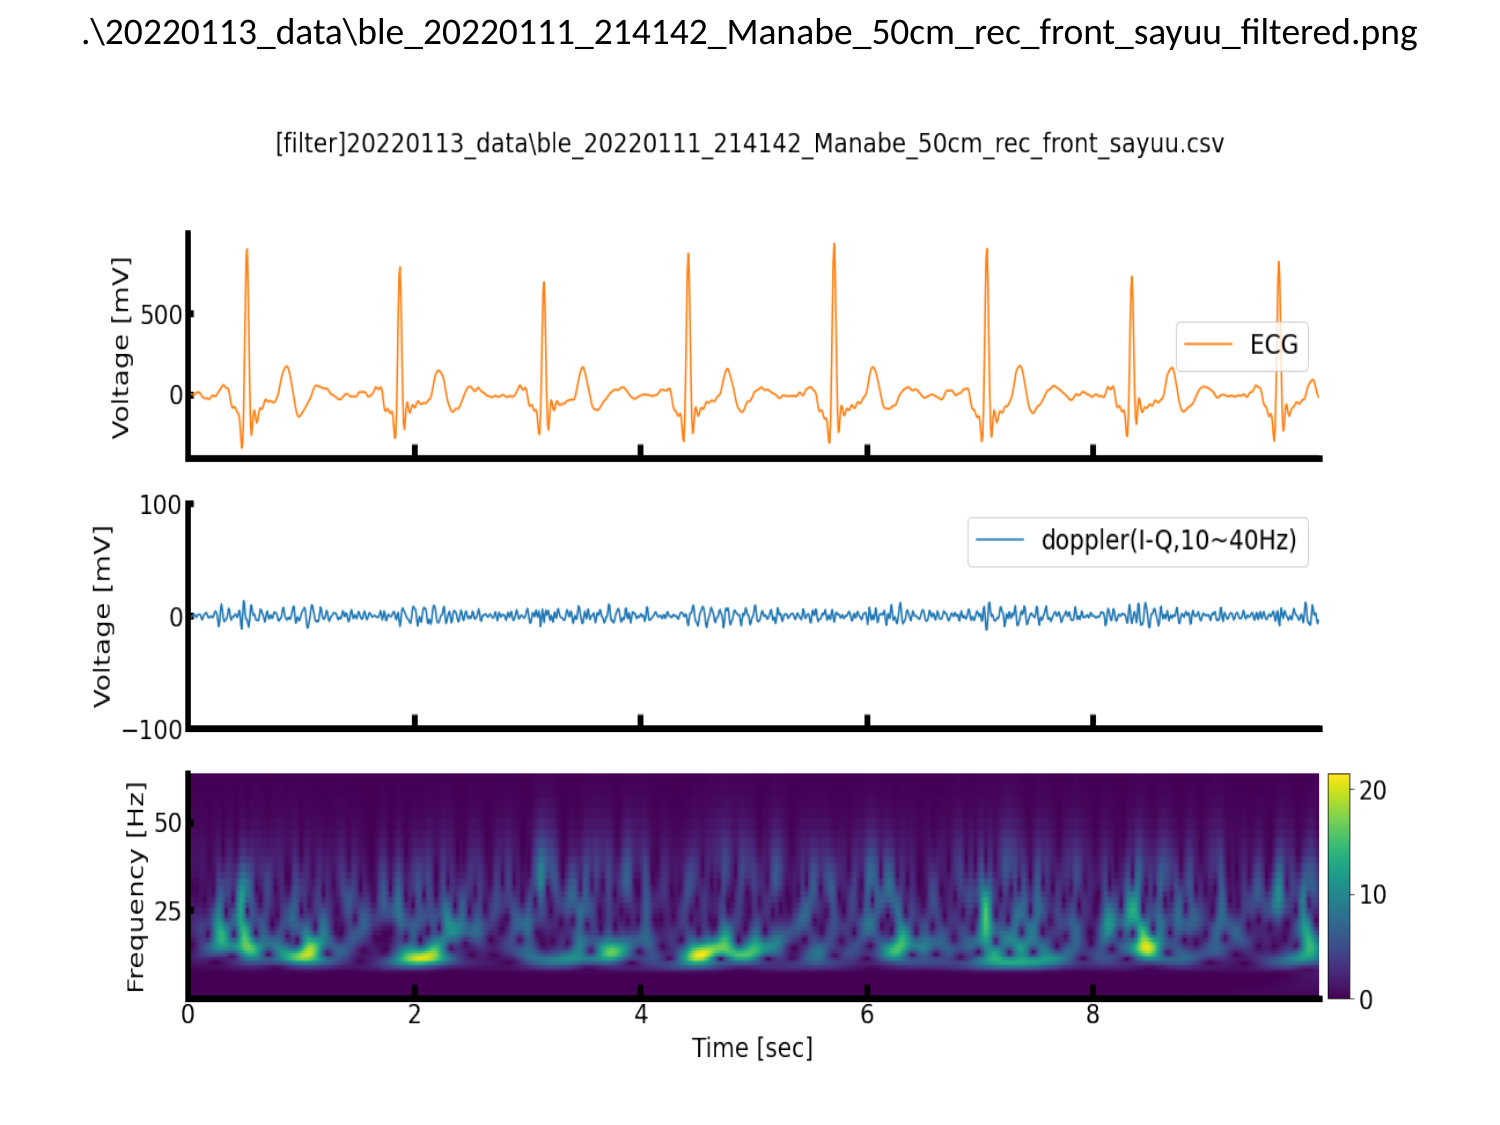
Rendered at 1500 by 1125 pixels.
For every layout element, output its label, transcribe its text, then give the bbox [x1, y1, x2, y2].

text_box .\20220113_data\ble_20220111_214142_Manabe_50cm_rec_front_sayuu_filtered.png [66, 0, 1434, 60]
picture [0, 112, 1500, 1125]
